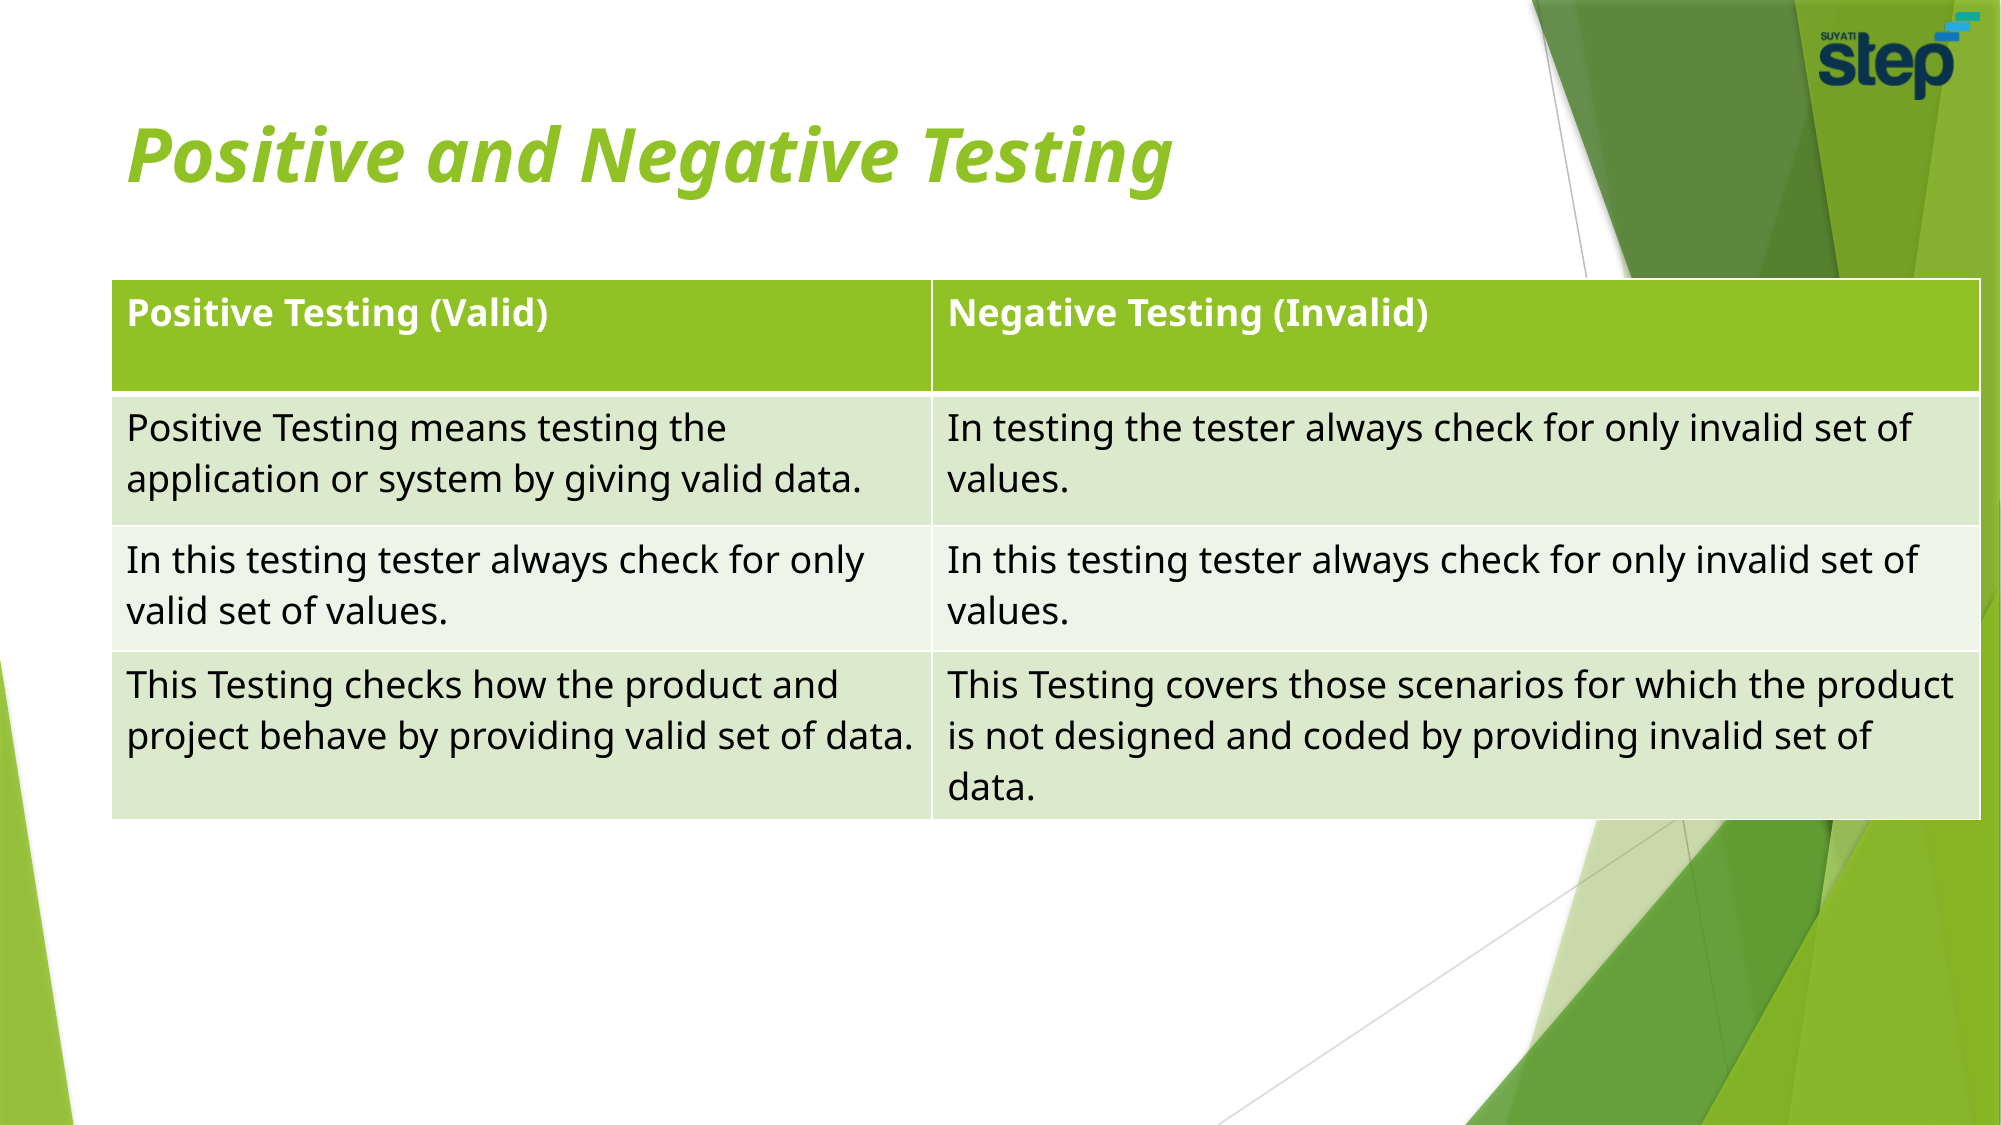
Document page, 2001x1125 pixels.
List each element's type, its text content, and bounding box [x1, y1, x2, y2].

picture [1819, 12, 1981, 101]
table_cell This Testing checks how the product and project behave by providing valid set of data. [112, 652, 931, 819]
list [111, 245, 2000, 1086]
table_cell In testing the tester always check for only invalid set of values. [933, 397, 1979, 525]
table_header Negative Testing (Invalid) [933, 280, 1979, 391]
table_cell In this testing tester always check for only valid set of values. [112, 527, 931, 650]
table_header Positive Testing (Valid) [112, 280, 931, 391]
table_cell In this testing tester always check for only invalid set of values. [933, 527, 1979, 650]
table_cell This Testing covers those scenarios for which the product is not designed and coded by providing invalid set of data. [933, 652, 1979, 819]
table_cell Positive Testing means testing the application or system by giving valid data. [112, 397, 931, 525]
title Positive and Negative Testing [111, 99, 1522, 245]
